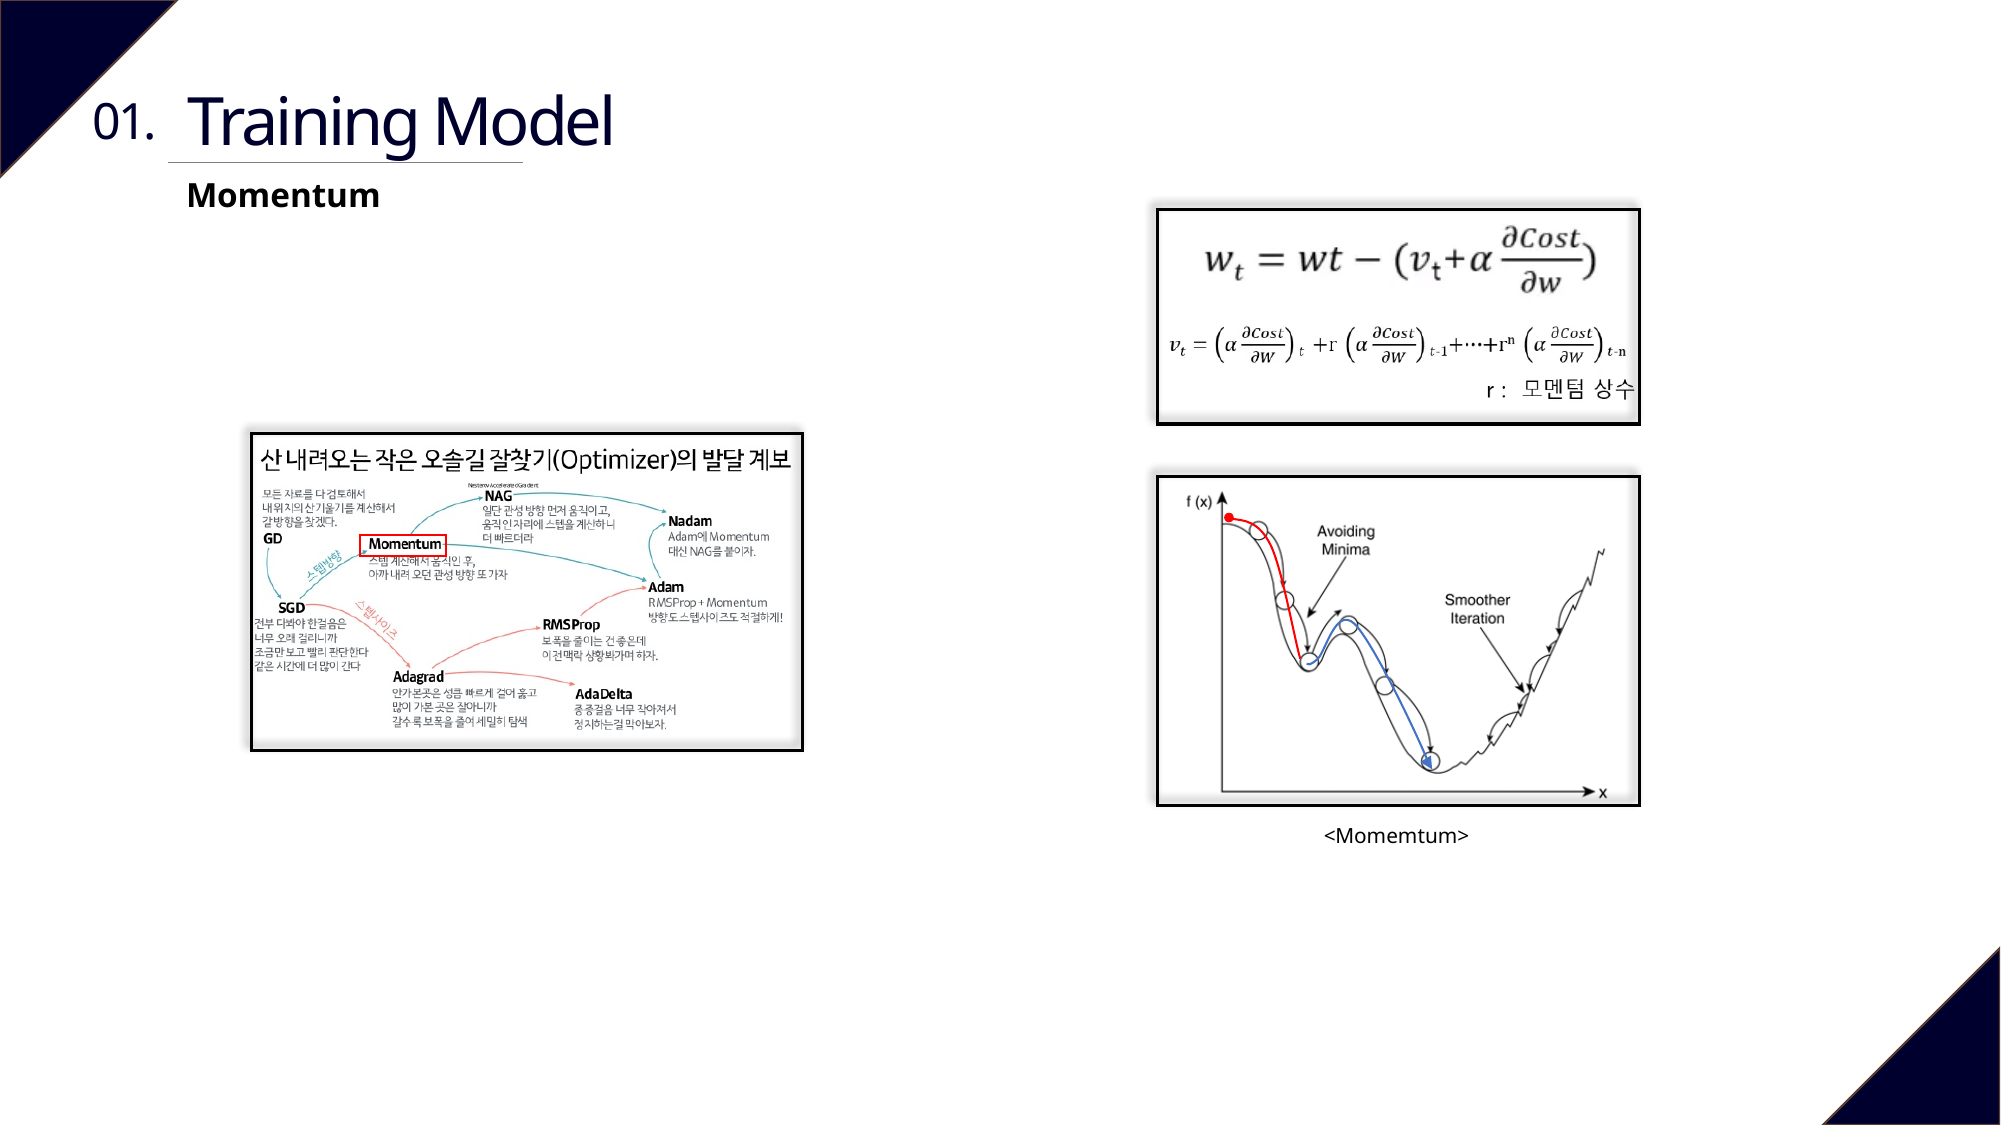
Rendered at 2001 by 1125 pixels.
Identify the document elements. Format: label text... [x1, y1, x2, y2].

text_box 01. [78, 81, 172, 157]
picture [248, 437, 800, 749]
picture [1165, 315, 1638, 406]
picture [1169, 478, 1663, 806]
text_box <Momemtum> [1308, 814, 1489, 855]
text_box Training Model [172, 71, 632, 167]
text_box [1157, 475, 1641, 806]
text_box [1157, 208, 1641, 425]
picture [1198, 205, 1604, 306]
text_box Momentum [171, 166, 396, 222]
text_box [250, 432, 804, 752]
